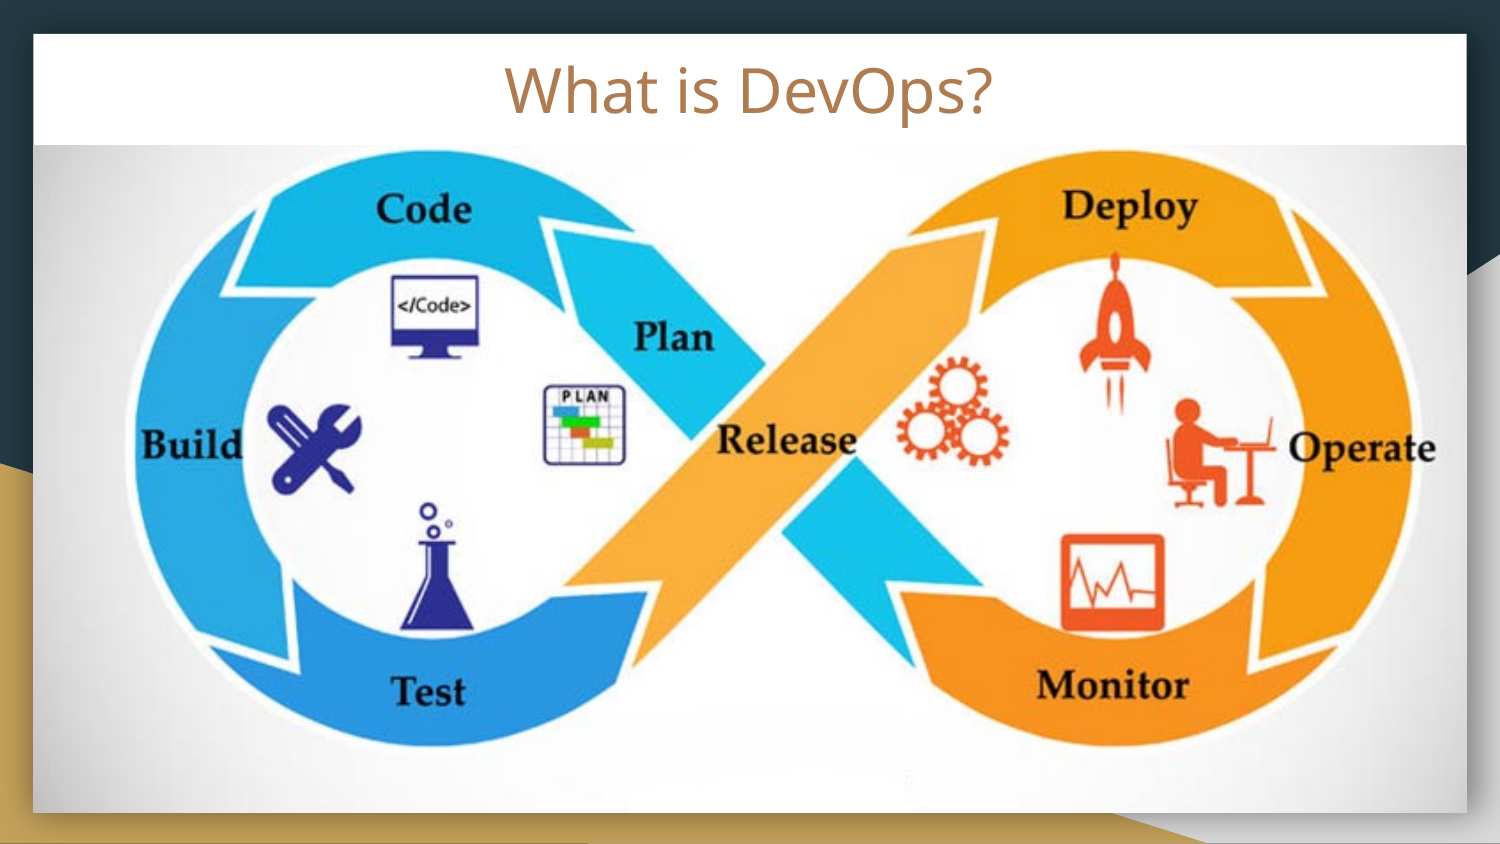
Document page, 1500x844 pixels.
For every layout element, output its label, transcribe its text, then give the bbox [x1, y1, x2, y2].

title What is DevOps? [134, 36, 1366, 143]
picture [32, 145, 1467, 813]
